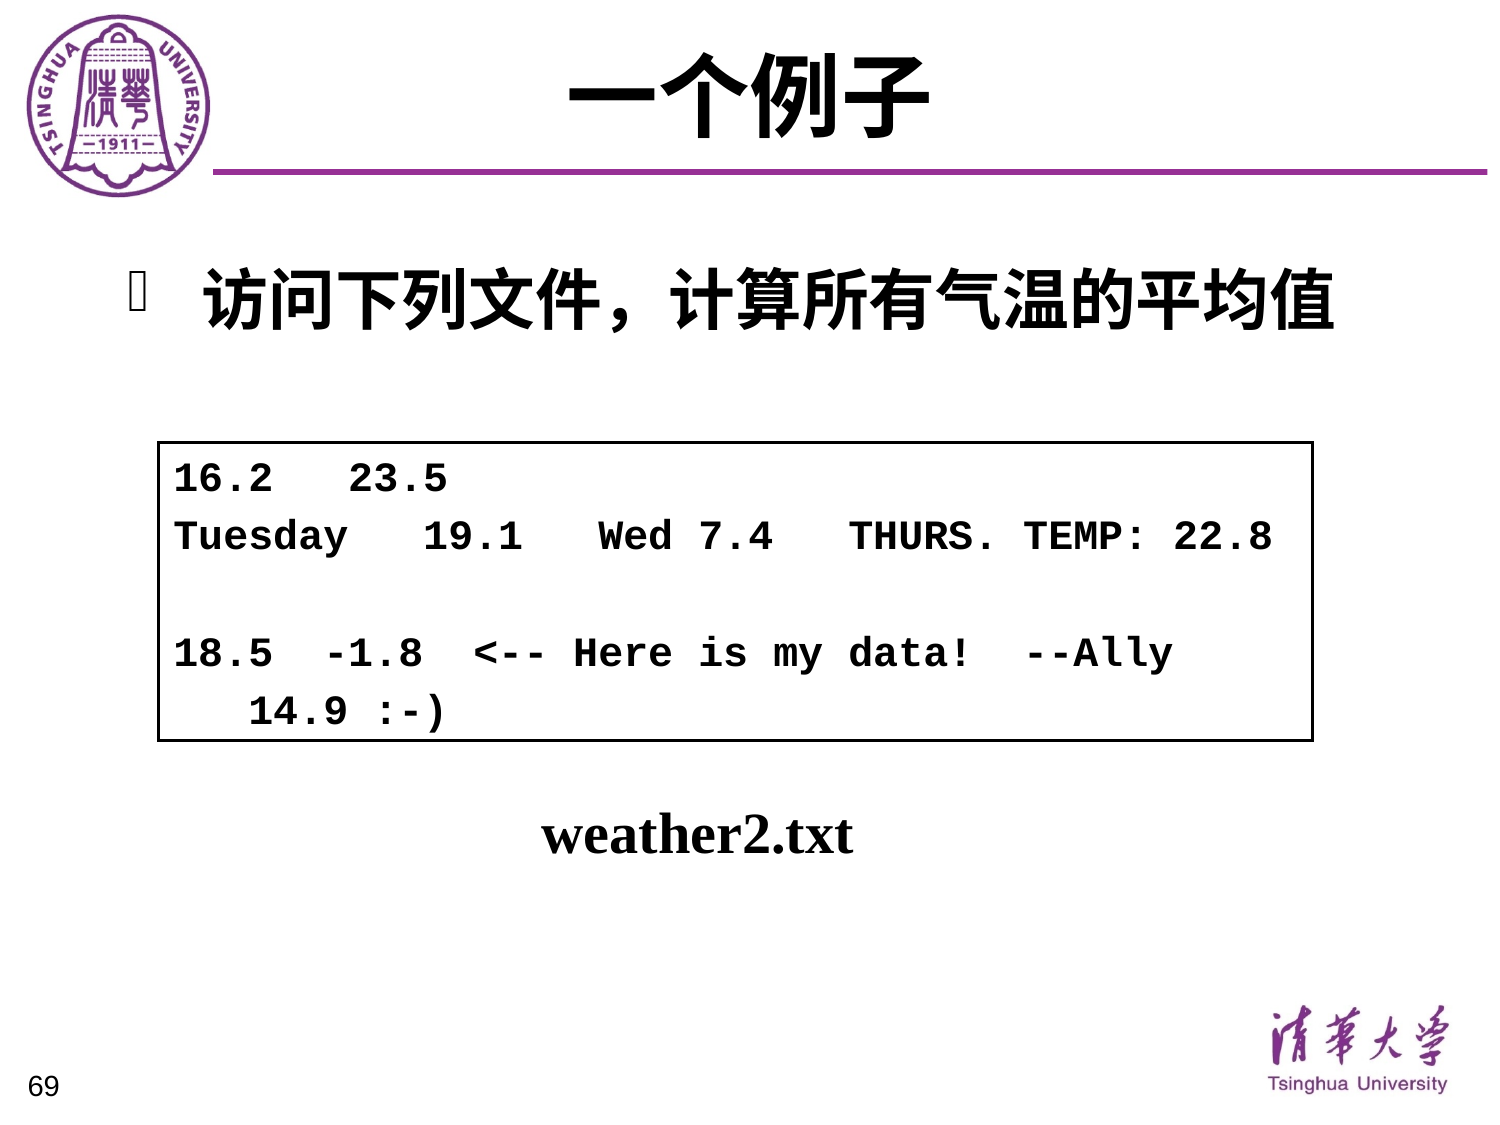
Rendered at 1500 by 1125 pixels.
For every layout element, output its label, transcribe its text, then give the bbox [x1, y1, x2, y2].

picture [24, 12, 213, 37]
text_box 16.2 23.5 Tuesday 19.1 Wed 7.4 THURS. TEMP: 22.8 18.5 -1.8 <-- Here is my data! --Ally 14.9 :-) [158, 442, 1313, 741]
picture [1262, 999, 1454, 1101]
footer 69 [12, 1059, 176, 1125]
text_box weather2.txt [526, 787, 870, 873]
text_box 访问下列文件，计算所有气温的平均值 [112, 249, 1388, 1013]
title 一个例子 [24, 37, 1476, 151]
picture [24, 151, 213, 200]
